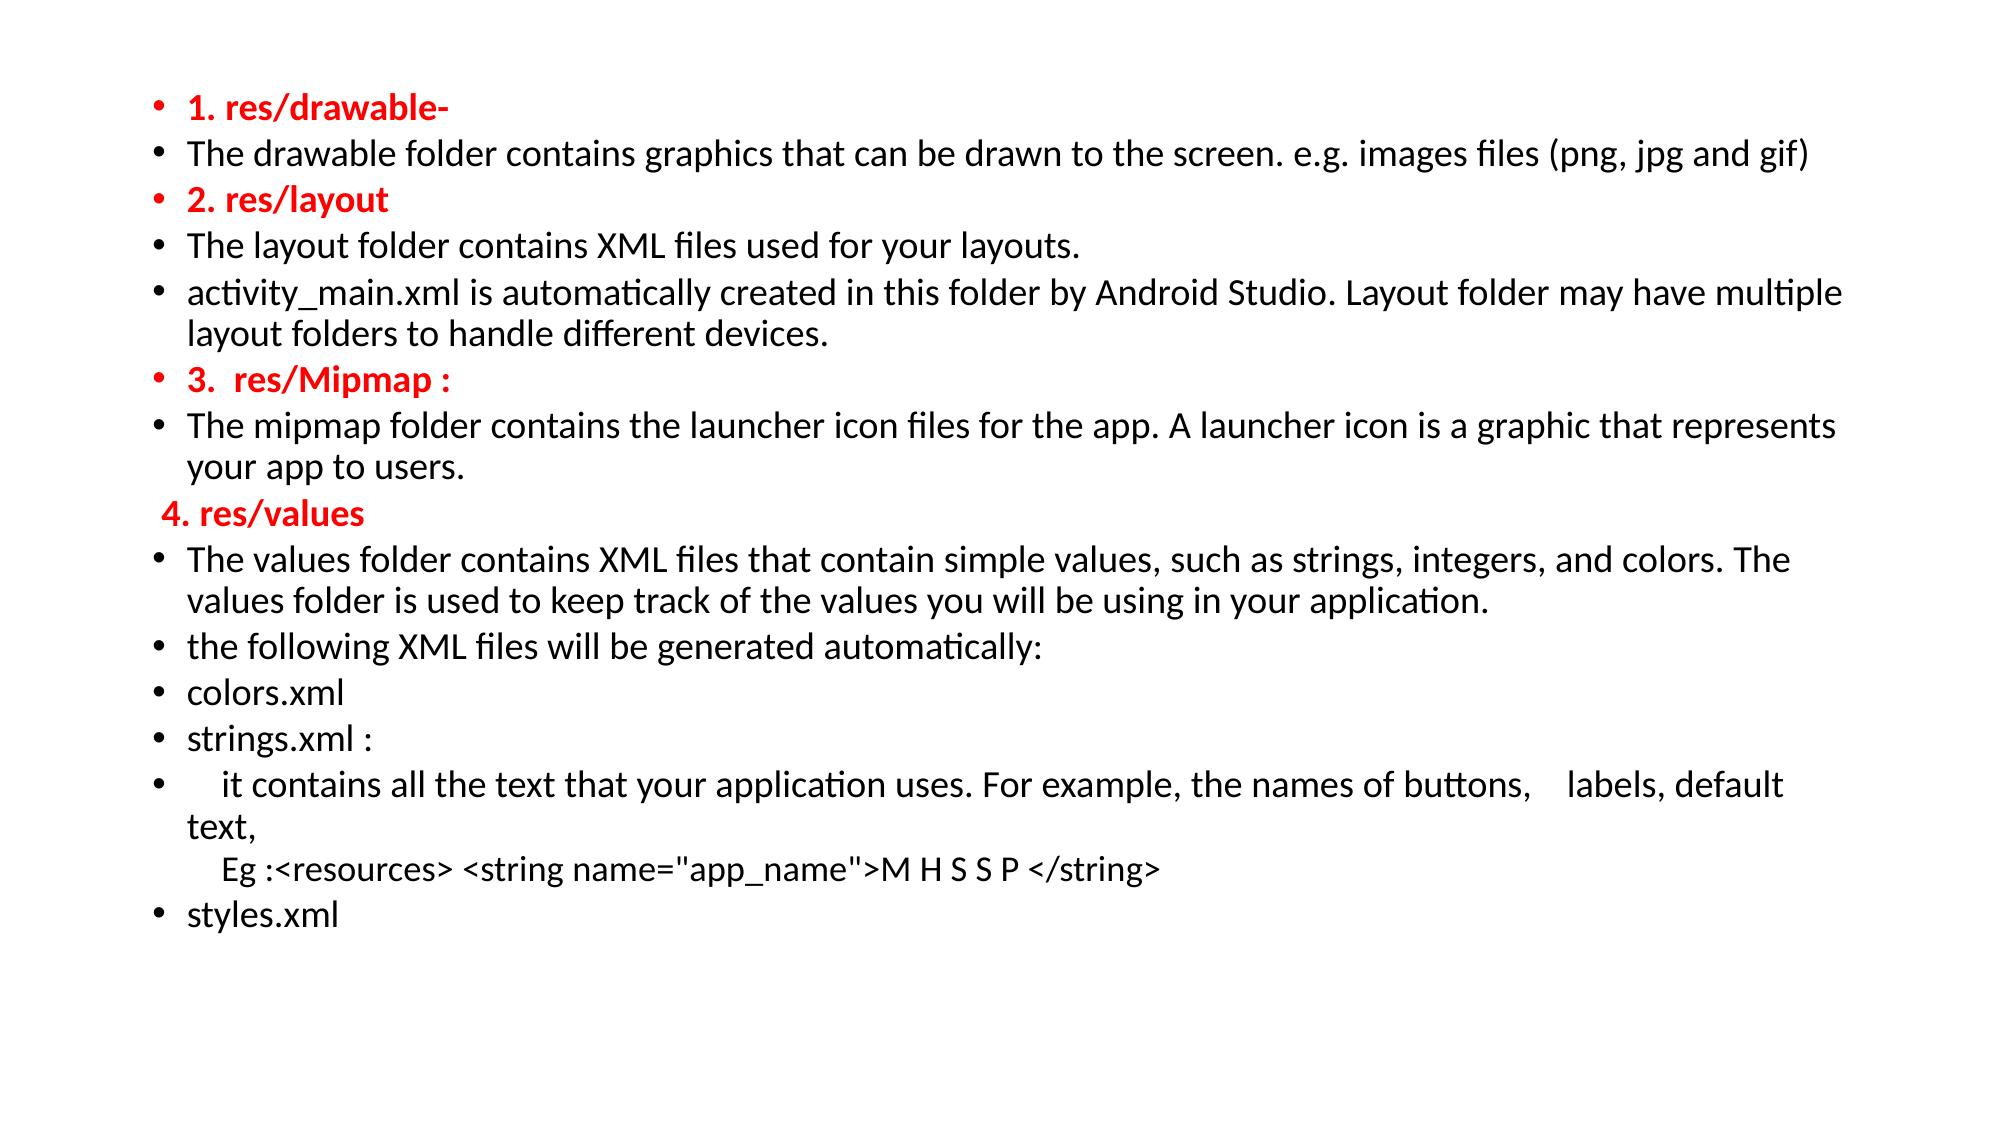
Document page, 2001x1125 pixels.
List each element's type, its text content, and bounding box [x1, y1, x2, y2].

list 1. res/drawable- The drawable folder contains graphics that can be drawn to the screen. e.g. images files (png, jpg and gif) 2. res/layout The layout folder contains XML files used for your layouts. activity_main.xml is automatically created in this folder by Android Studio. Layout folder may have multiple layout folders to handle different devices. 3. res/Mipmap : The mipmap folder contains the launcher icon files for the app. A launcher icon is a graphic that represents your app to users. 4. res/values The values folder contains XML files that contain simple values, such as strings, integers, and colors. The values folder is used to keep track of the values you will be using in your application. the following XML files will be generated automatically: colors.xml strings.xml : it contains all the text that your application uses. For example, the names of buttons, labels, default text, Eg :<resources> <string name="app_name">M H S S P </string> styles.xml [137, 59, 1863, 1014]
